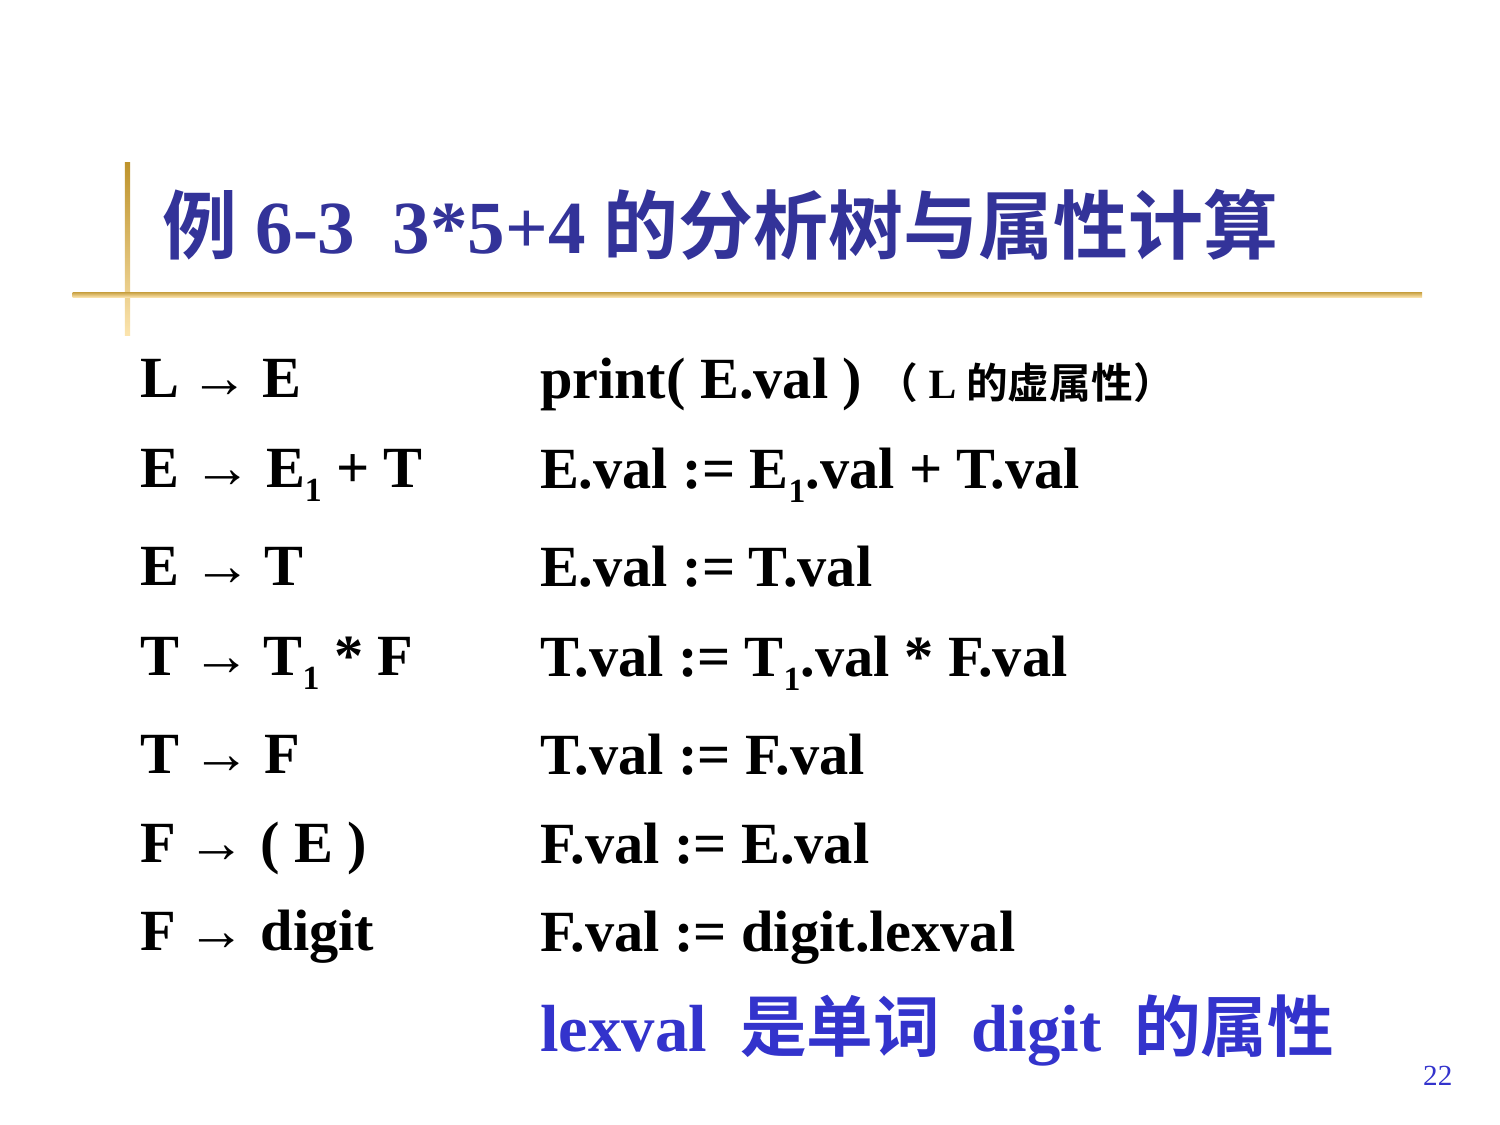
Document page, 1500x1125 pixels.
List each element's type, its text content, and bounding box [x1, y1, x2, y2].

title 例6-3 3*5+4的分析树与属性计算 [147, 90, 1459, 278]
text_box print( E.val )（L的虚属性） E.val := E1.val + T.val E.val := T.val T.val := T1.val * F.val T.val := F.val F.val := E.val F.val := digit.lexval lexval 是单词 digit 的属性 [525, 325, 1353, 1094]
list L → E E → E1 + T E → T T → T1 * F T → F F → ( E ) F → digit [125, 324, 479, 1063]
slide_number 22 [1154, 1023, 1468, 1100]
